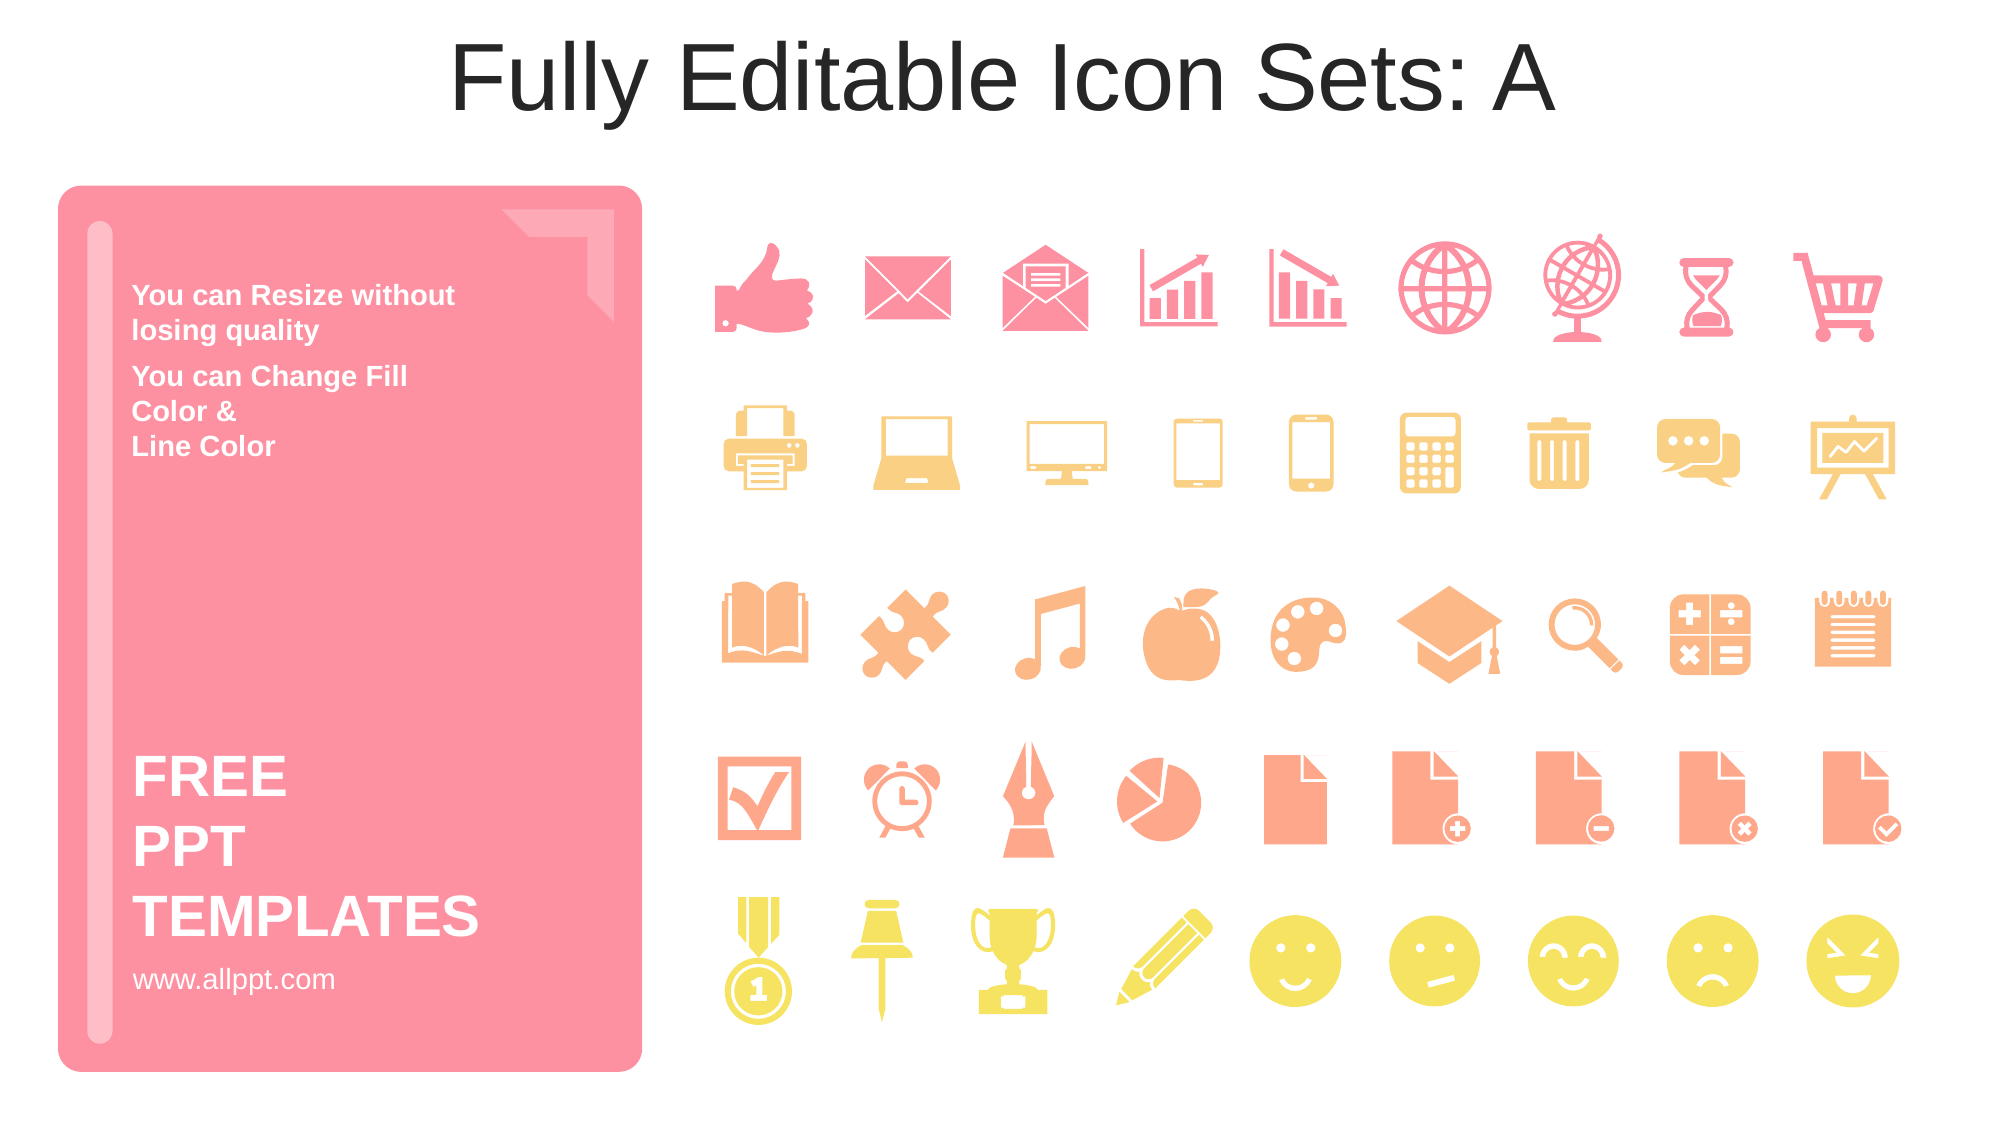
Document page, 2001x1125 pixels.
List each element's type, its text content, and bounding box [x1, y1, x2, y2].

list Fully Editable Icon Sets: A [53, 20, 1952, 140]
text_box [1813, 589, 1893, 668]
text_box [1821, 748, 1903, 846]
text_box [1792, 251, 1884, 344]
text_box [1139, 248, 1219, 327]
text_box [1269, 596, 1348, 673]
text_box [970, 906, 1057, 1016]
text_box [1542, 232, 1623, 343]
text_box [1398, 411, 1462, 495]
text_box [1809, 413, 1897, 501]
text_box [1668, 593, 1752, 677]
text_box [1014, 584, 1087, 681]
text_box [1287, 413, 1335, 493]
text_box [1656, 417, 1741, 489]
text_box [1547, 597, 1625, 674]
text_box [1268, 248, 1348, 328]
text_box [872, 415, 962, 491]
text_box [720, 580, 810, 664]
text_box [1394, 584, 1505, 686]
text_box [858, 588, 953, 682]
text_box [723, 896, 794, 1026]
text_box [1114, 907, 1214, 1007]
text_box [1172, 417, 1224, 489]
text_box [722, 404, 809, 492]
text_box [1000, 741, 1057, 859]
text_box [717, 756, 802, 841]
text_box [714, 241, 815, 334]
text_box [1391, 748, 1472, 846]
text_box [1678, 256, 1735, 338]
text_box [1665, 914, 1760, 1009]
text_box [1805, 913, 1901, 1009]
text_box [1278, 247, 1341, 320]
text_box [1025, 420, 1109, 487]
text_box [849, 898, 915, 1023]
text_box [1248, 914, 1343, 1009]
text_box [1116, 756, 1203, 843]
text_box [1388, 914, 1482, 1008]
text_box [1263, 752, 1330, 845]
text_box [1526, 416, 1592, 490]
text_box [1141, 587, 1222, 682]
text_box [1534, 748, 1616, 846]
text_box [1678, 748, 1759, 846]
text_box [862, 760, 942, 839]
text_box [1397, 240, 1493, 336]
text_box [1526, 914, 1620, 1008]
text_box [1000, 243, 1091, 332]
text_box [862, 255, 954, 321]
